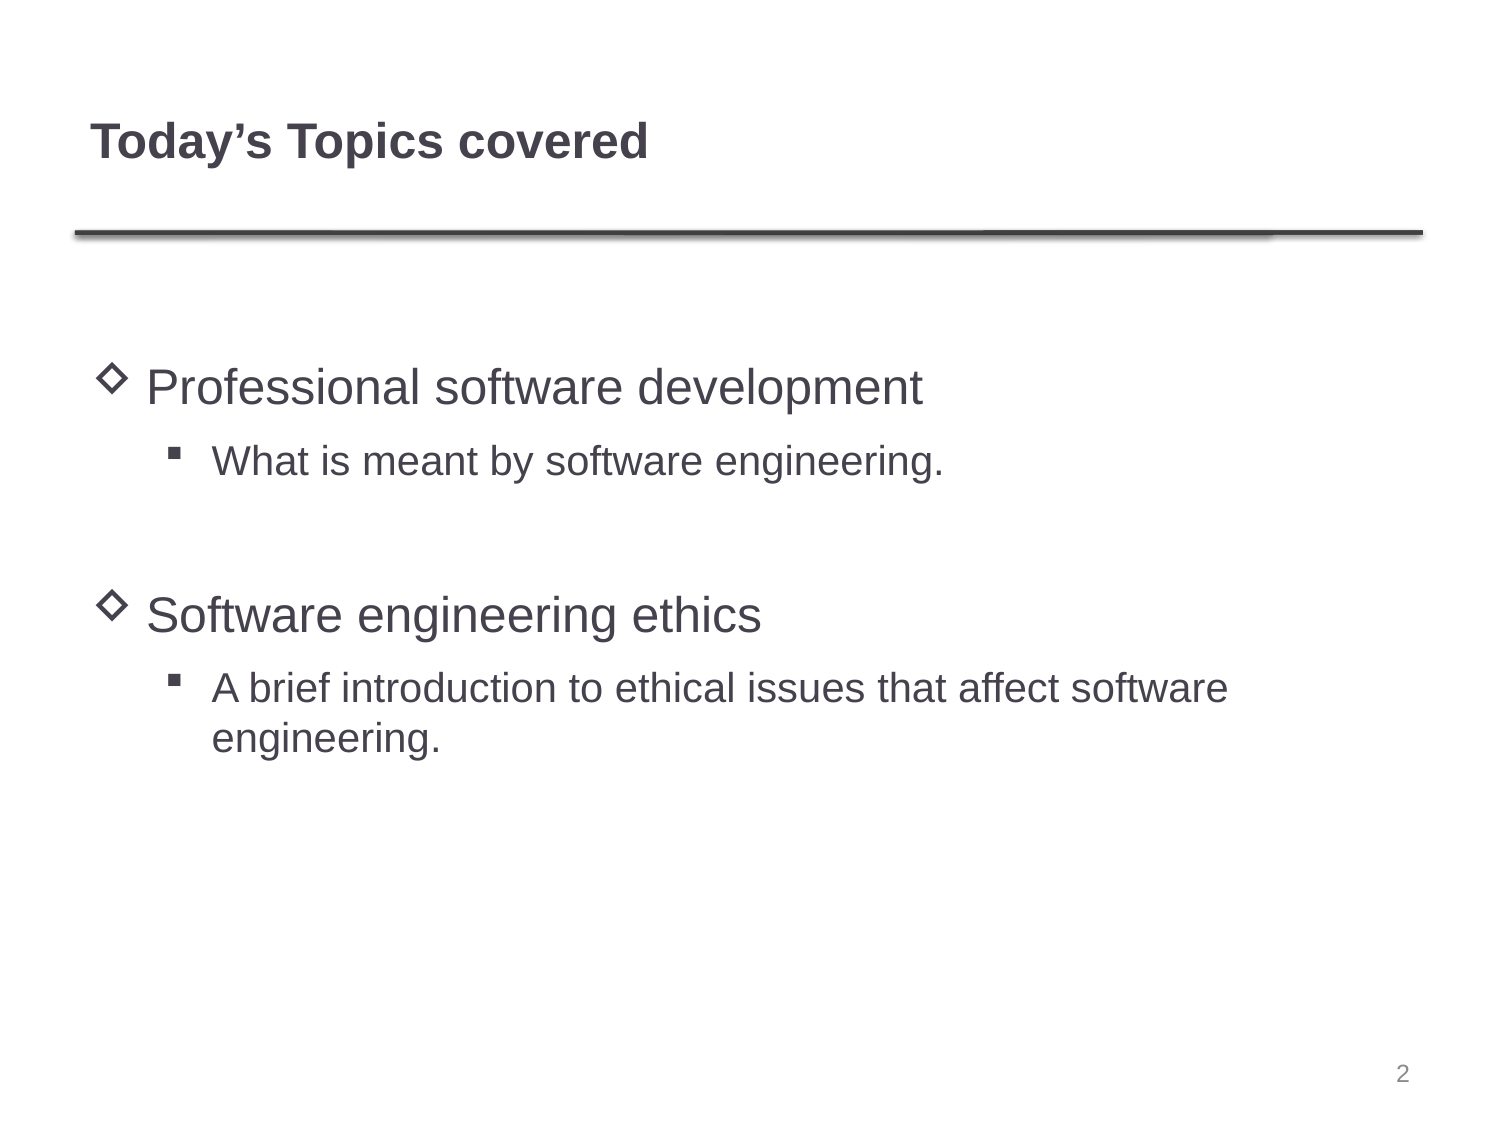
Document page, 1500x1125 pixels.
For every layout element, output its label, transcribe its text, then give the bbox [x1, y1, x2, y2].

list Professional software development What is meant by software engineering. Software engineering ethics A brief introduction to ethical issues that affect software engineering. [75, 262, 1425, 1005]
title Today’s Topics covered [74, 44, 1272, 233]
slide_number 2 [1074, 1042, 1425, 1103]
